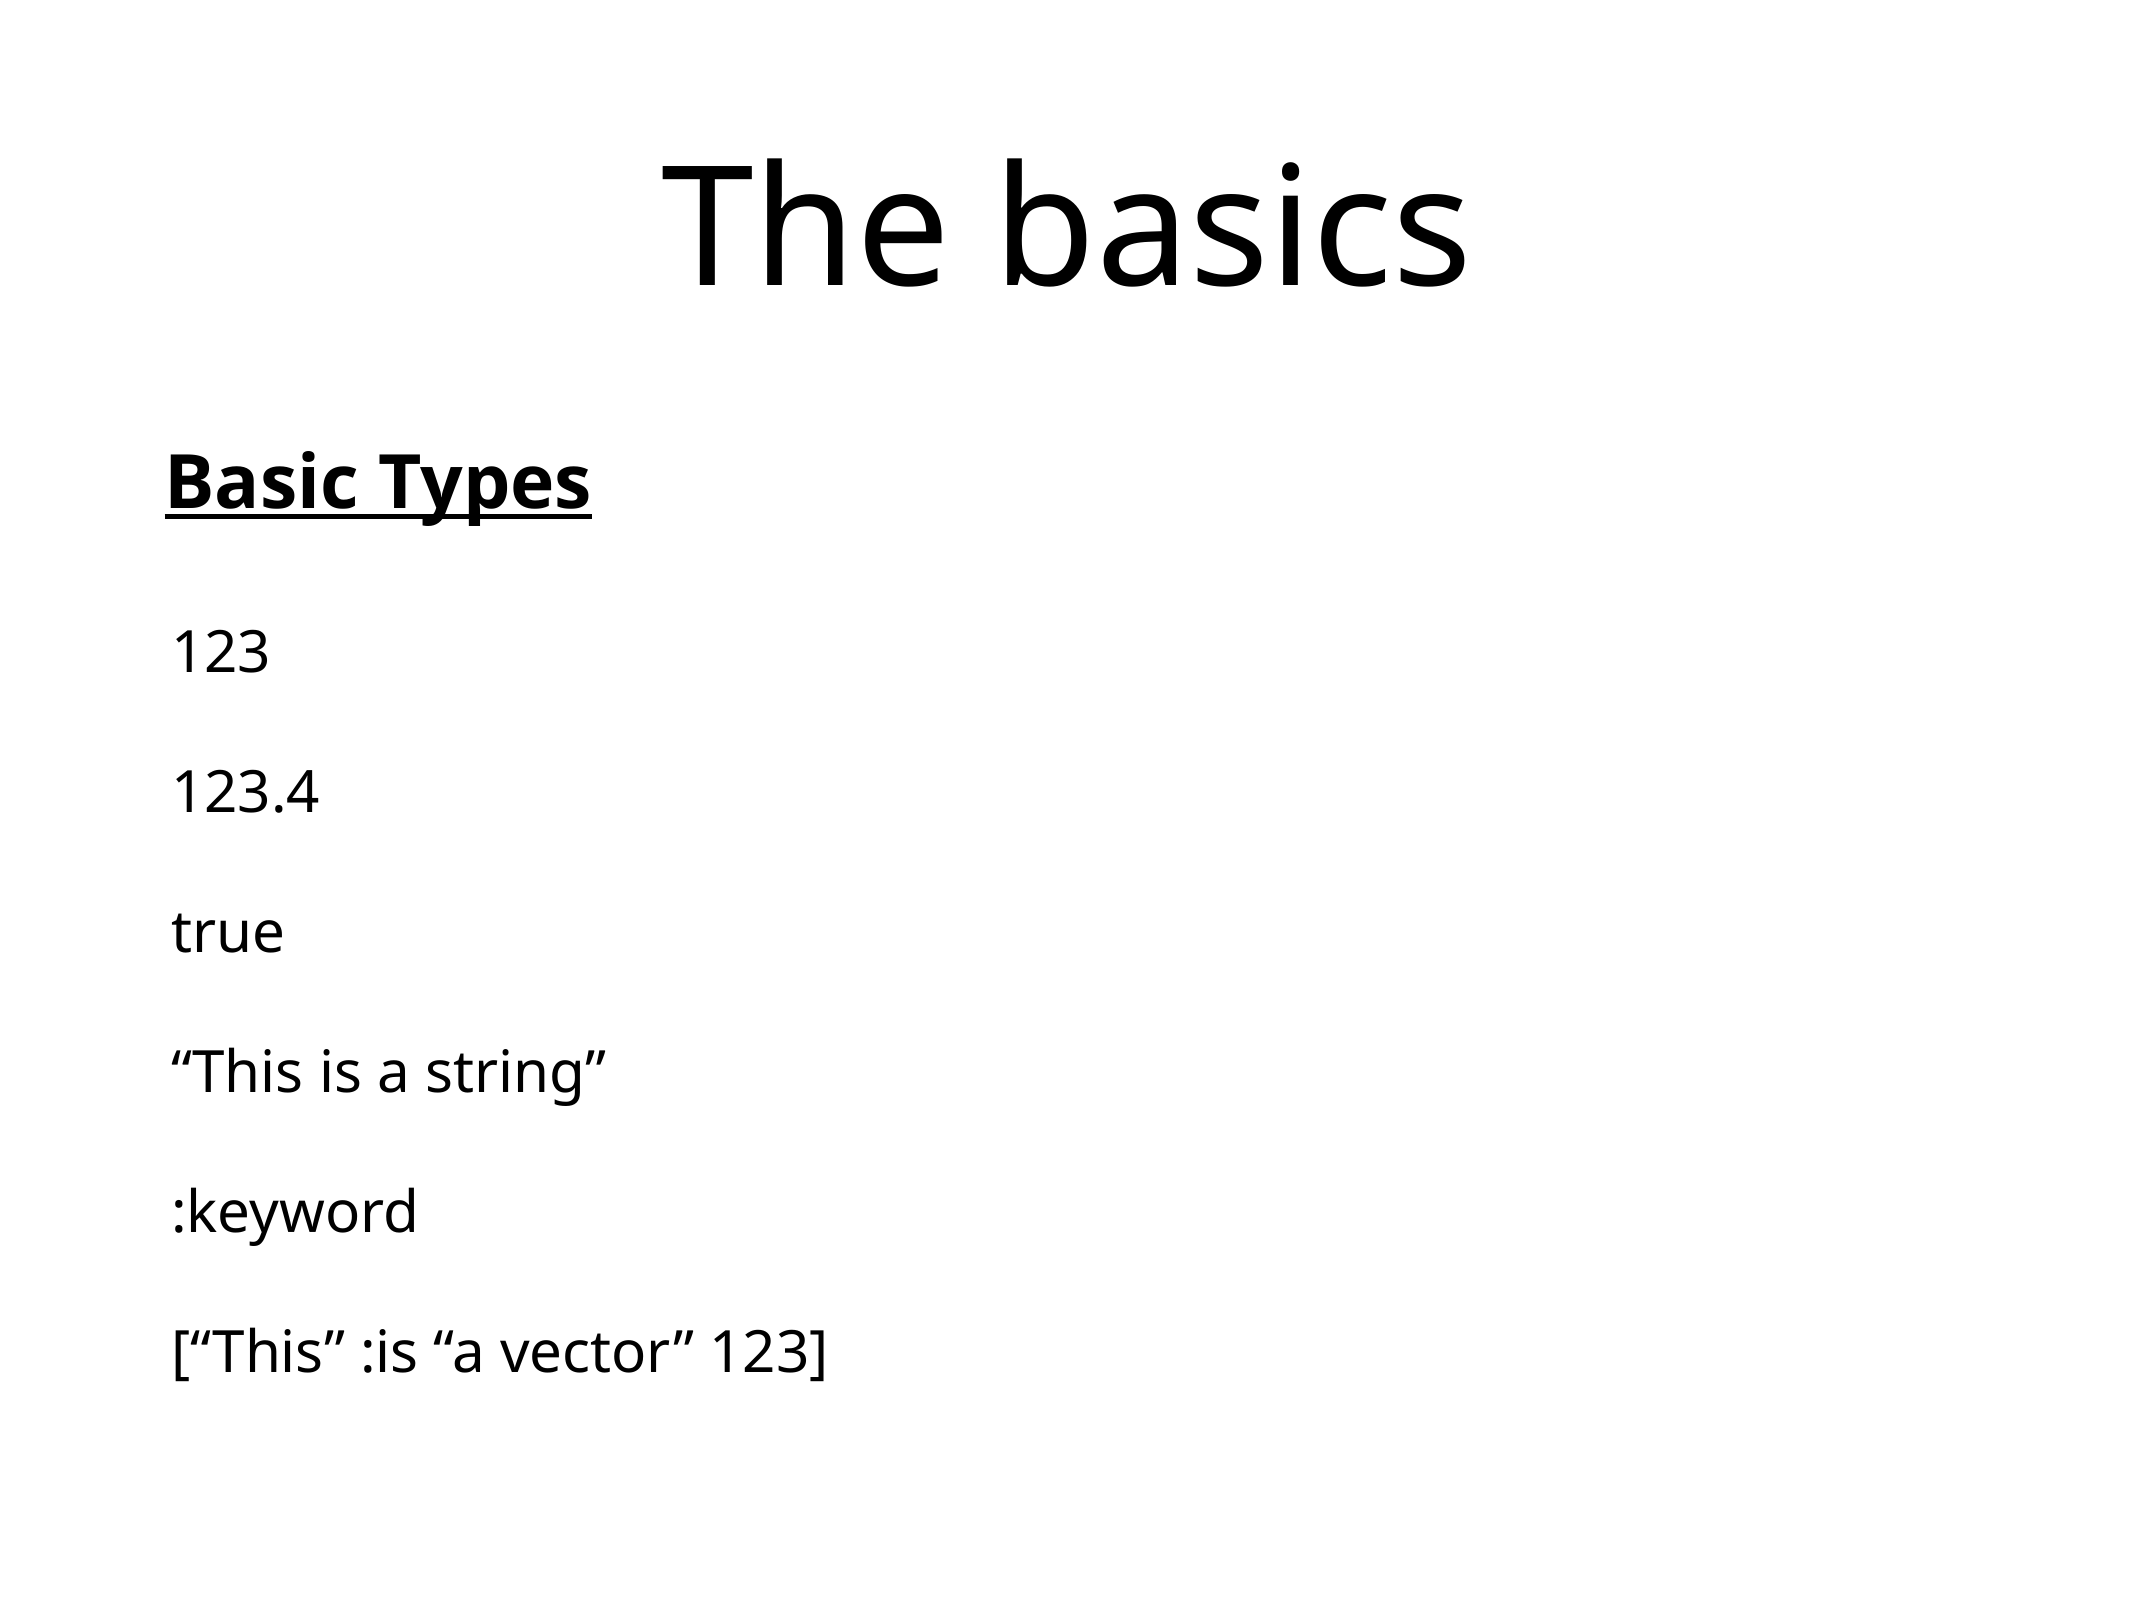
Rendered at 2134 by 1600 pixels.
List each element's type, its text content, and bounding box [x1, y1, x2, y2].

title The basics [155, 41, 1978, 397]
list Basic Types [155, 424, 1978, 747]
text_box 123 123.4 true “This is a string” :keyword [“This” :is “a vector” 123] [163, 605, 1971, 1393]
